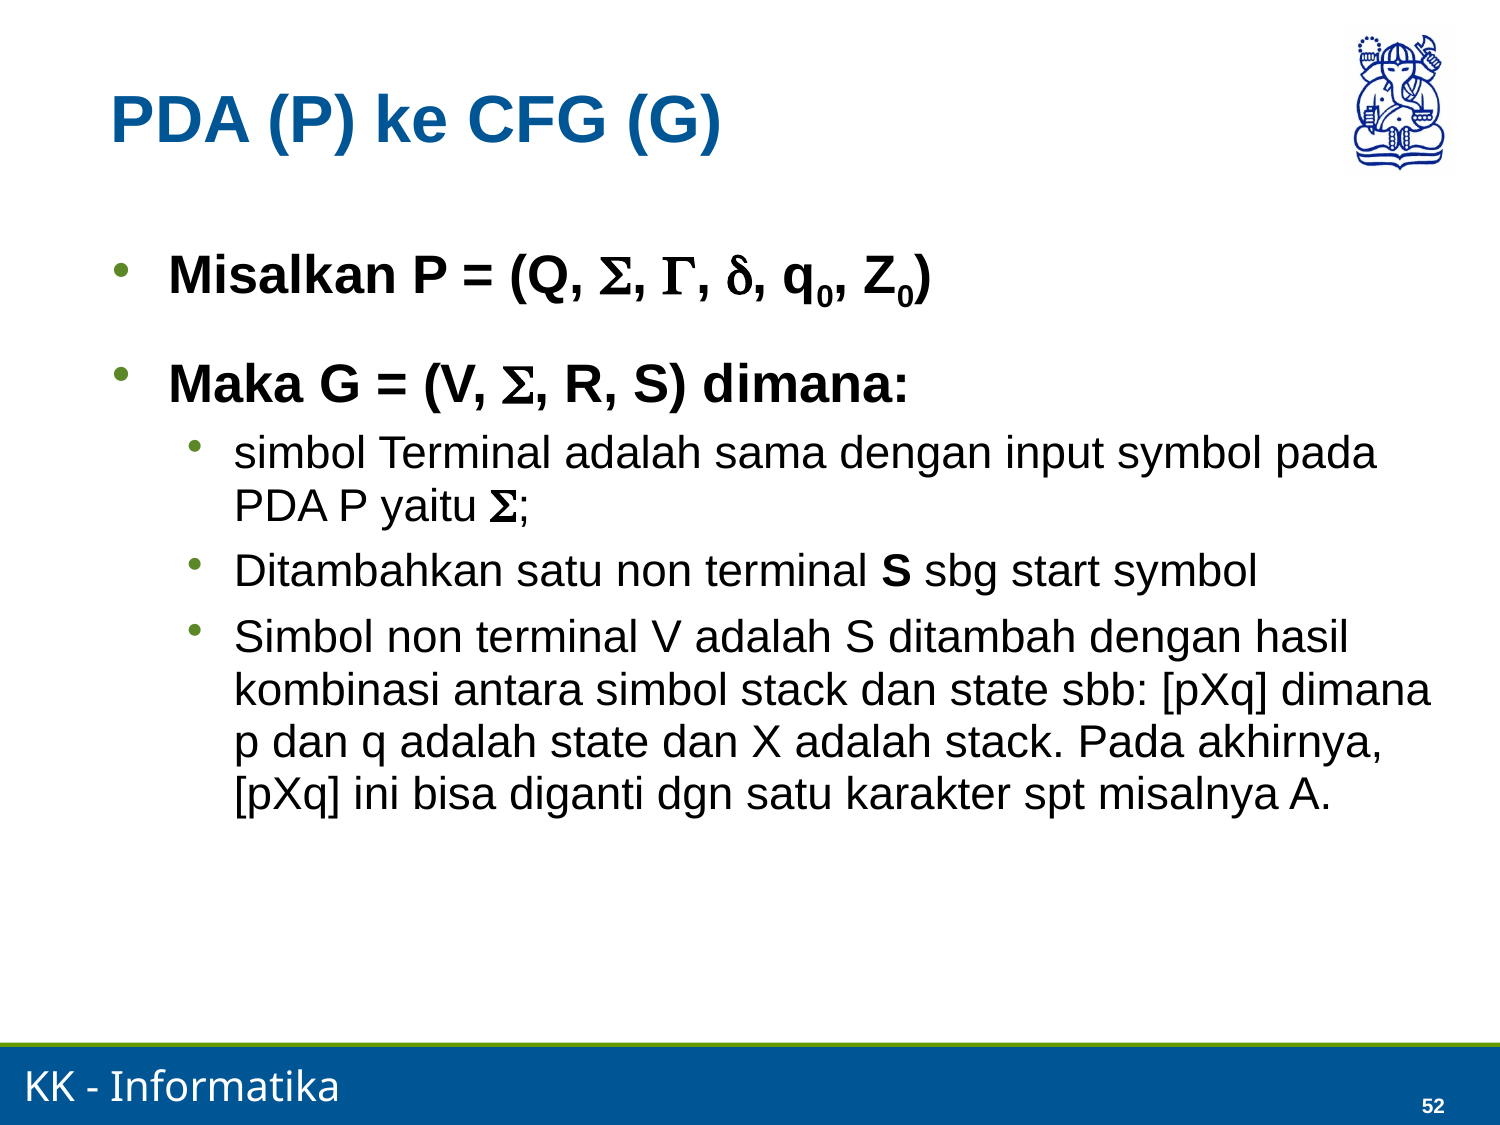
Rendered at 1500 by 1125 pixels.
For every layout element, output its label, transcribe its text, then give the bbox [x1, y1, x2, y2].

picture [1344, 166, 1454, 176]
list Misalkan P = (Q, , , , q0, Z0) Maka G = (V, , R, S) dimana: simbol Terminal adalah sama dengan input symbol pada PDA P yaitu ; Ditambahkan satu non terminal S sbg start symbol Simbol non terminal V adalah S ditambah dengan hasil kombinasi antara simbol stack dan state sbb: [pXq] dimana p dan q adalah state dan X adalah stack. Pada akhirnya, [pXq] ini bisa diganti dgn satu karakter spt misalnya A. [97, 231, 1458, 904]
title PDA (P) ke CFG (G) [95, 22, 1454, 166]
